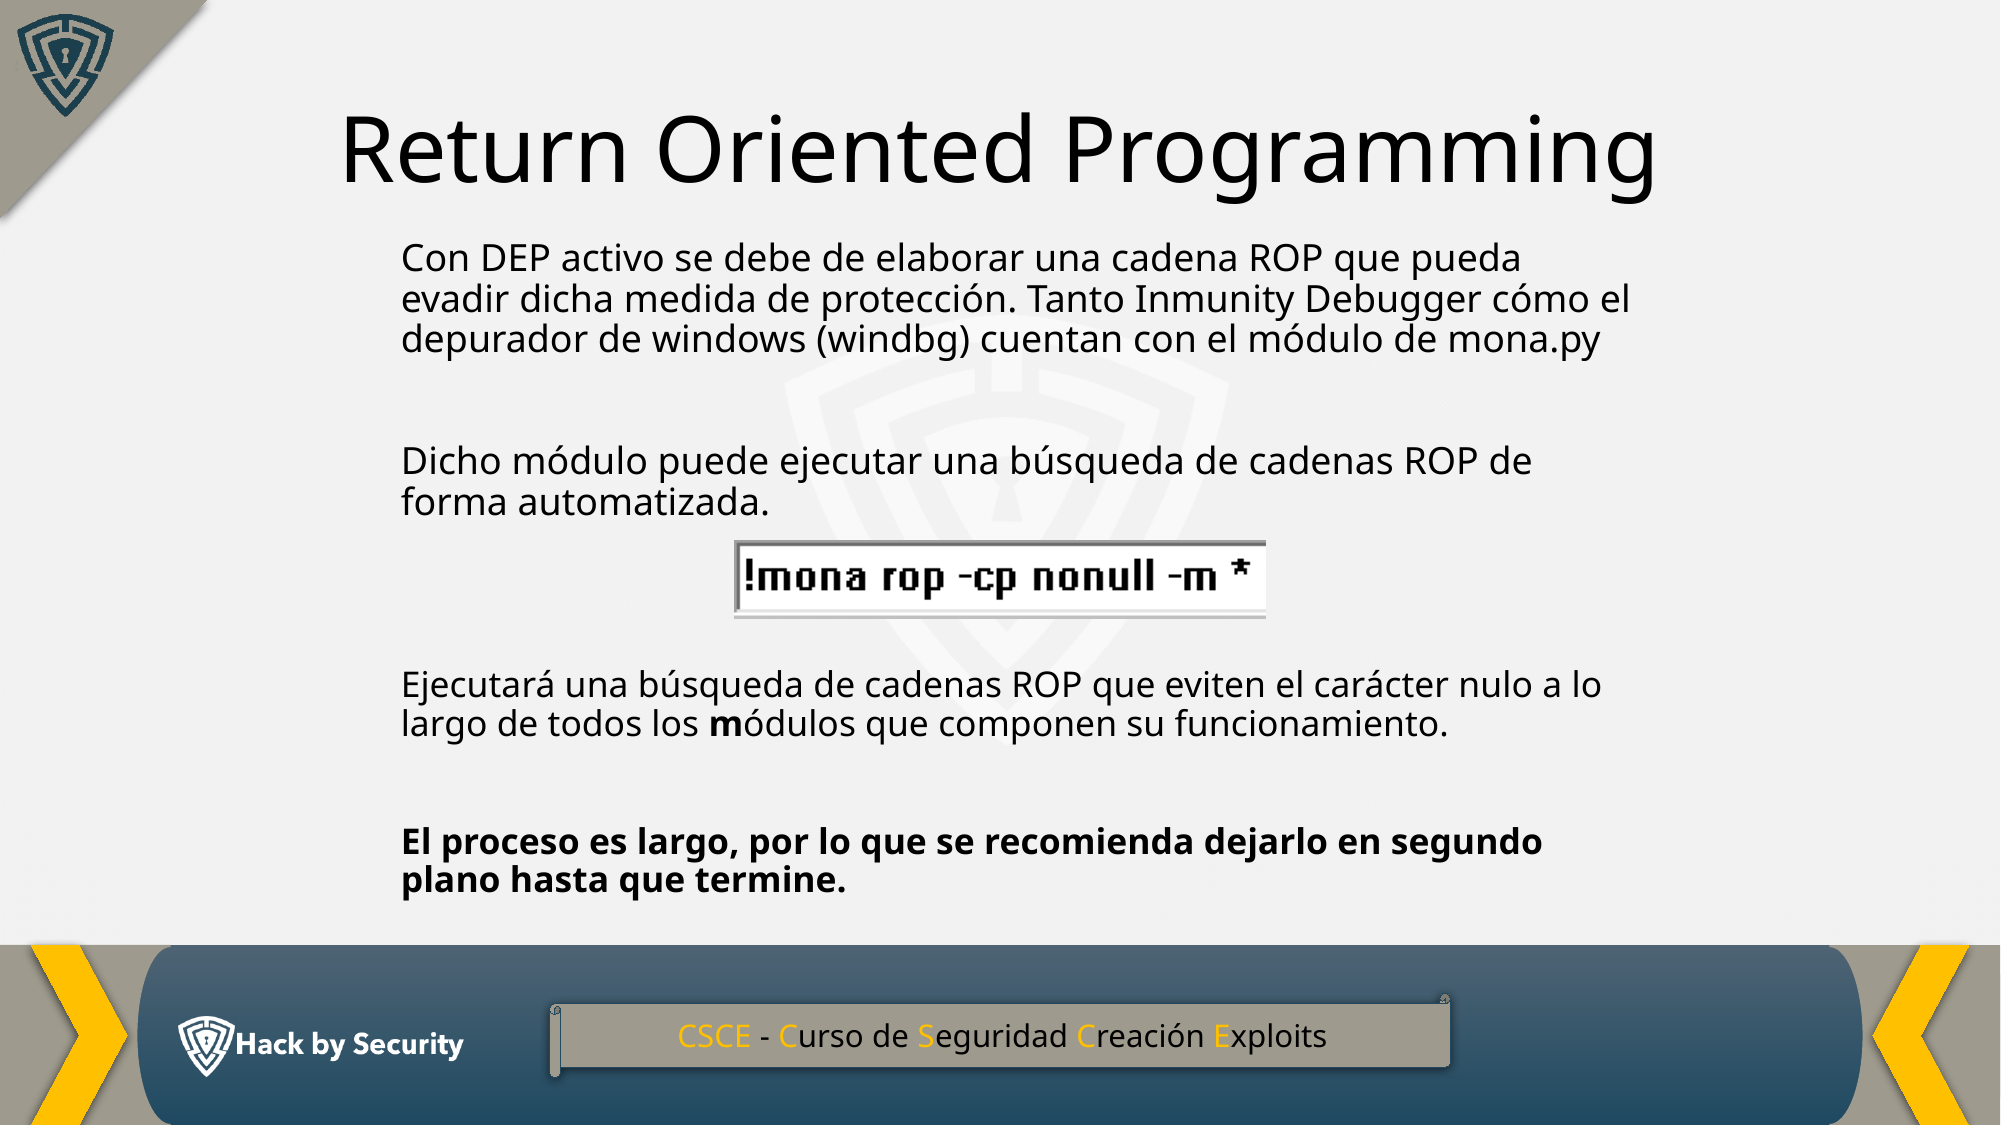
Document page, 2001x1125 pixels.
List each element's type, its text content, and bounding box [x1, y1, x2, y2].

picture [170, 1014, 485, 1080]
list Con DEP activo se debe de elaborar una cadena ROP que pueda evadir dicha medida de protección. Tanto Inmunity Debugger cómo el depurador de windows (windbg) cuentan con el módulo de mona.py Dicho módulo puede ejecutar una búsqueda de cadenas ROP de forma automatizada. Ejecutará una búsqueda de cadenas ROP que eviten el carácter nulo a lo largo de todos los módulos que componen su funcionamiento. El proceso es largo, por lo que se recomienda dejarlo en segundo plano hasta que termine. [385, 302, 1650, 927]
text_box Return Oriented Programming [0, 3, 2000, 302]
picture [734, 540, 1266, 619]
